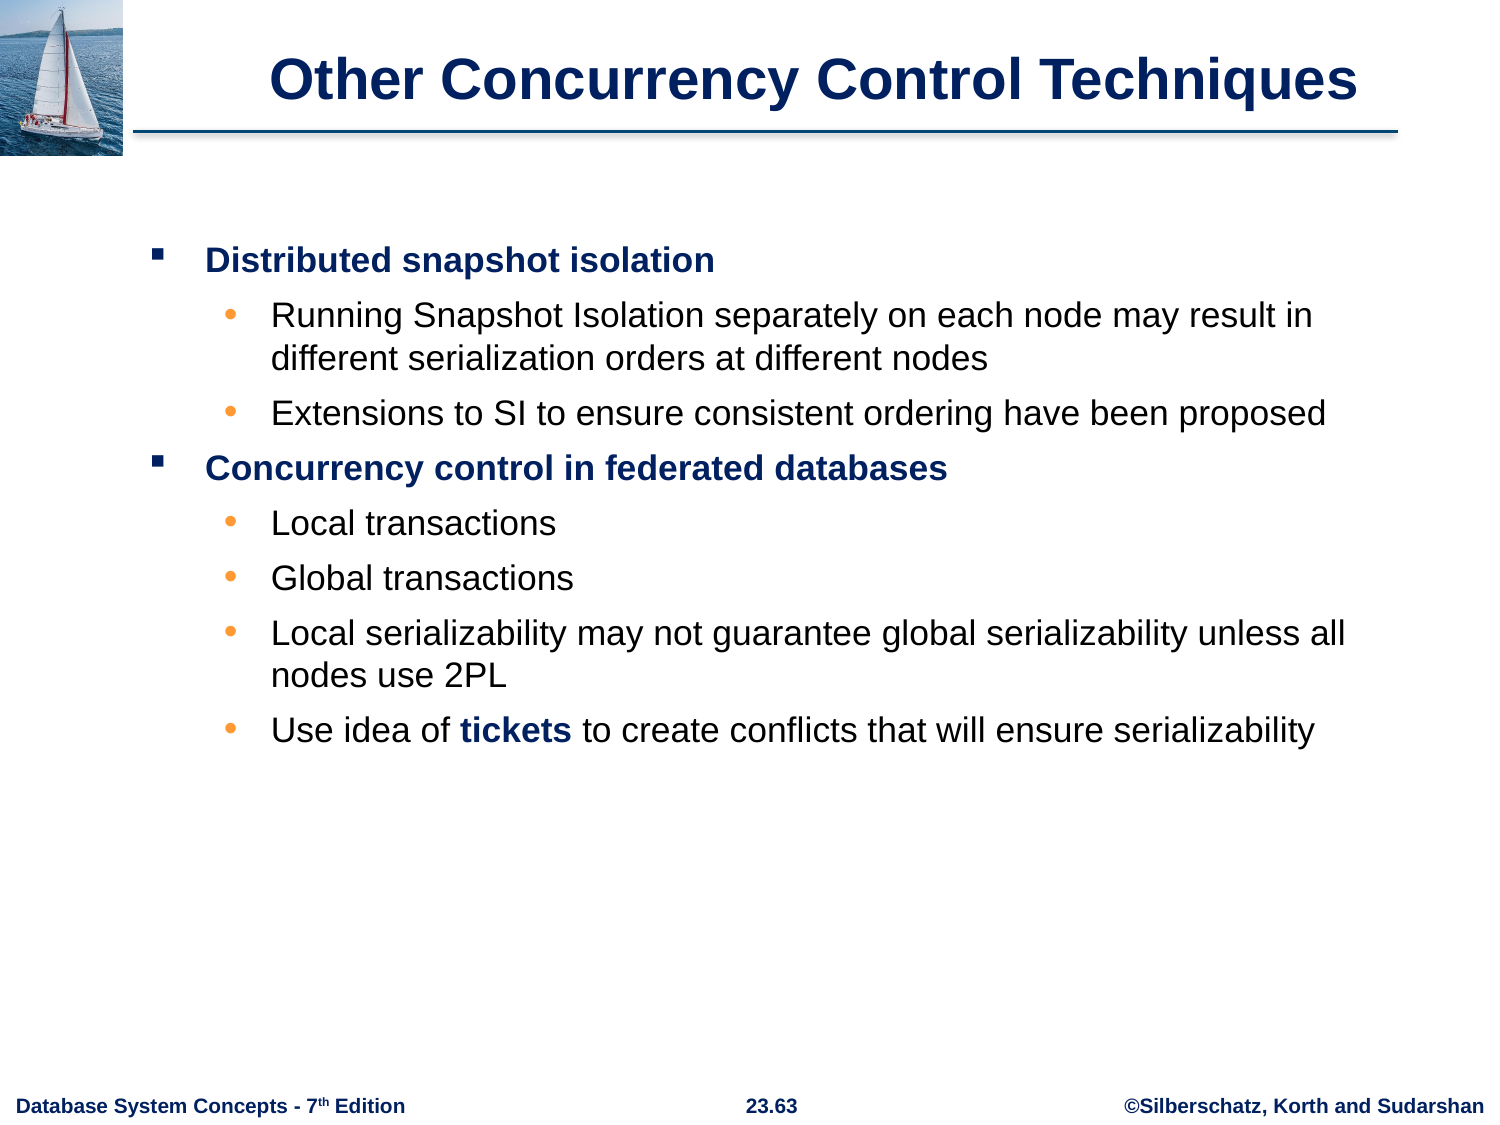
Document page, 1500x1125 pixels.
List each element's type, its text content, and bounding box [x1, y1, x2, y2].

list Distributed snapshot isolation Running Snapshot Isolation separately on each node may result in different serialization orders at different nodes Extensions to SI to ensure consistent ordering have been proposed Concurrency control in federated databases Local transactions Global transactions Local serializability may not guarantee global serializability unless all nodes use 2PL Use idea of tickets to create conflicts that will ensure serializability [133, 230, 1370, 1116]
picture [0, 0, 123, 156]
title Other Concurrency Control Techniques [151, 18, 1478, 120]
